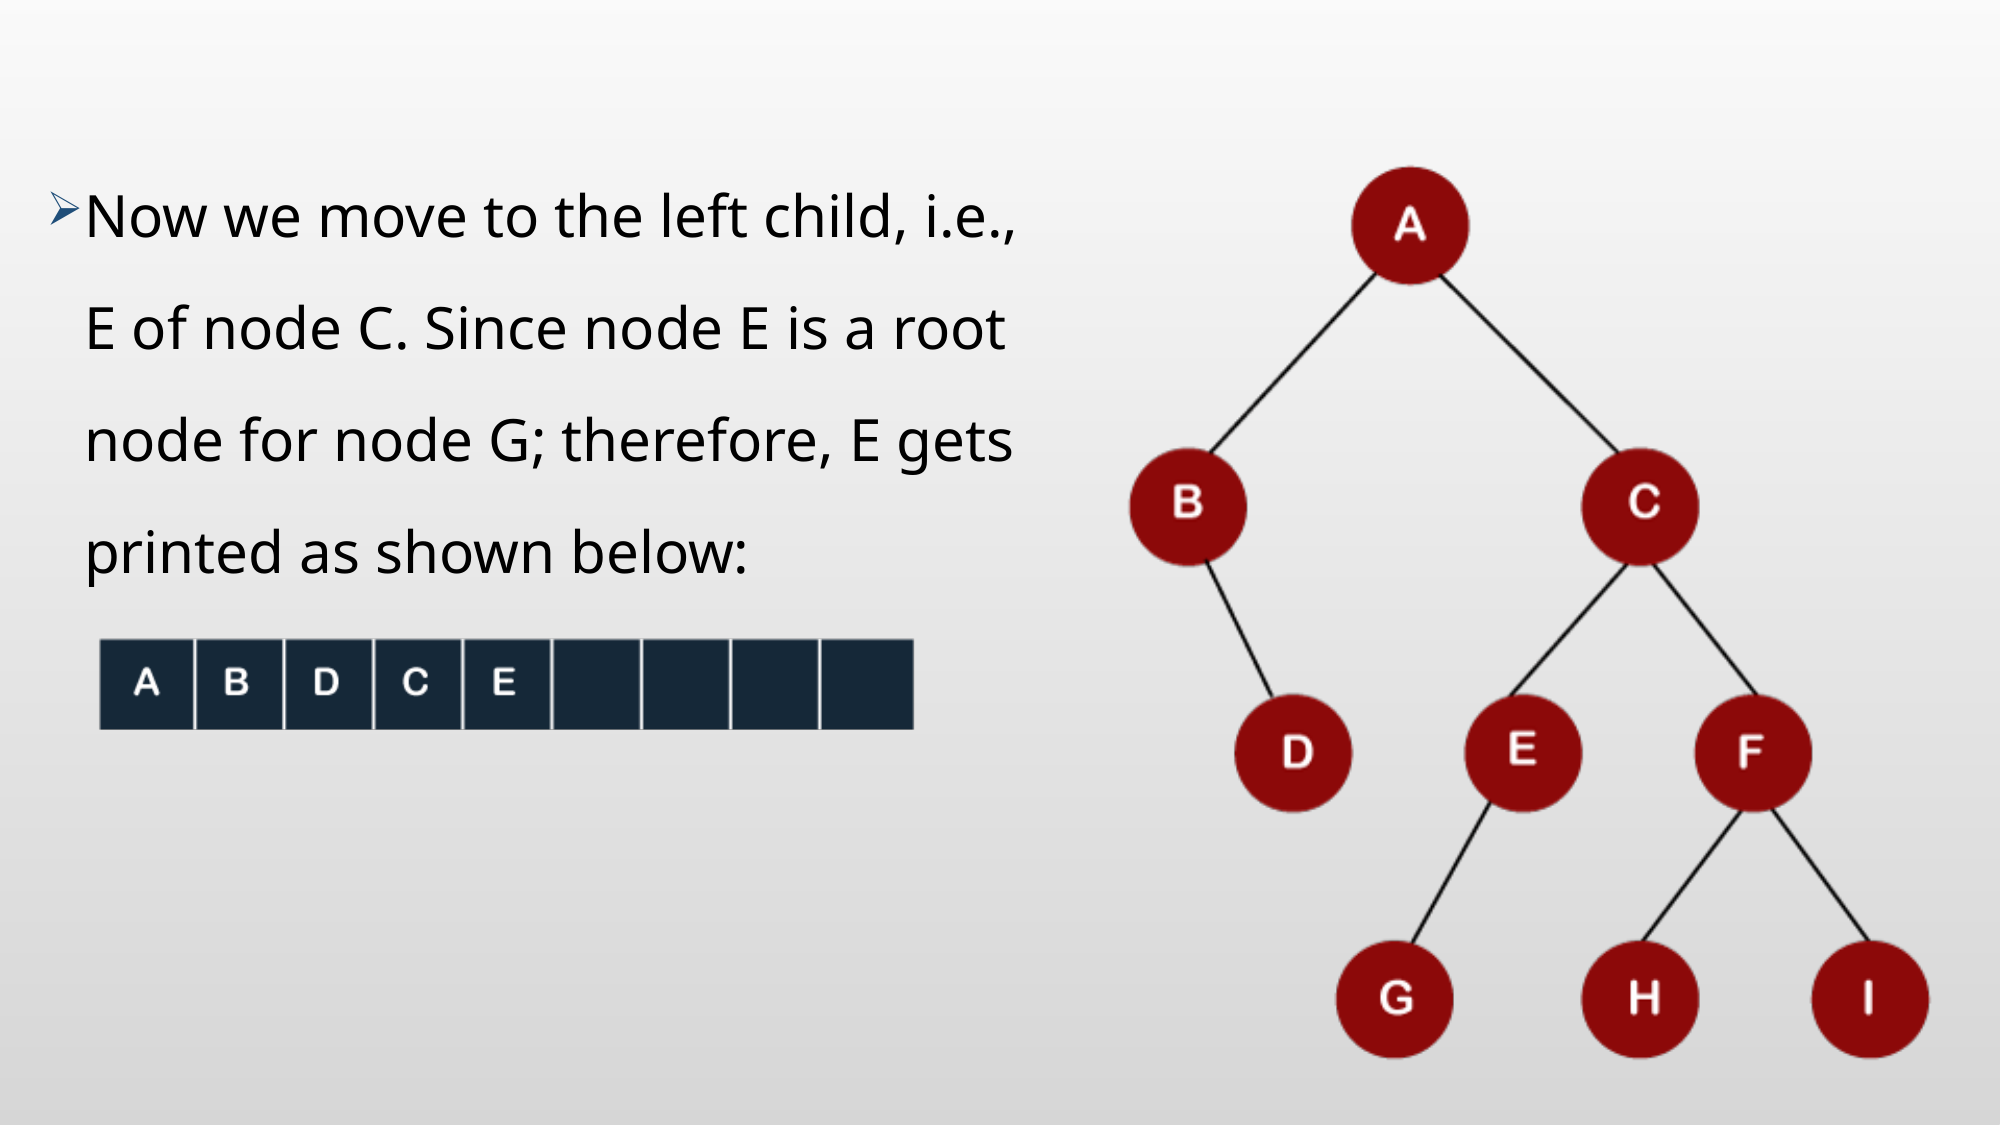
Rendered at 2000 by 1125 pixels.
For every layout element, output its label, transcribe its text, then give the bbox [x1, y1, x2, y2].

picture [87, 617, 947, 755]
text_box Now we move to the left child, i.e., E of node C. Since node E is a root node for node G; therefore, E gets printed as shown below: [24, 129, 1062, 1125]
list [1112, 149, 1946, 1078]
